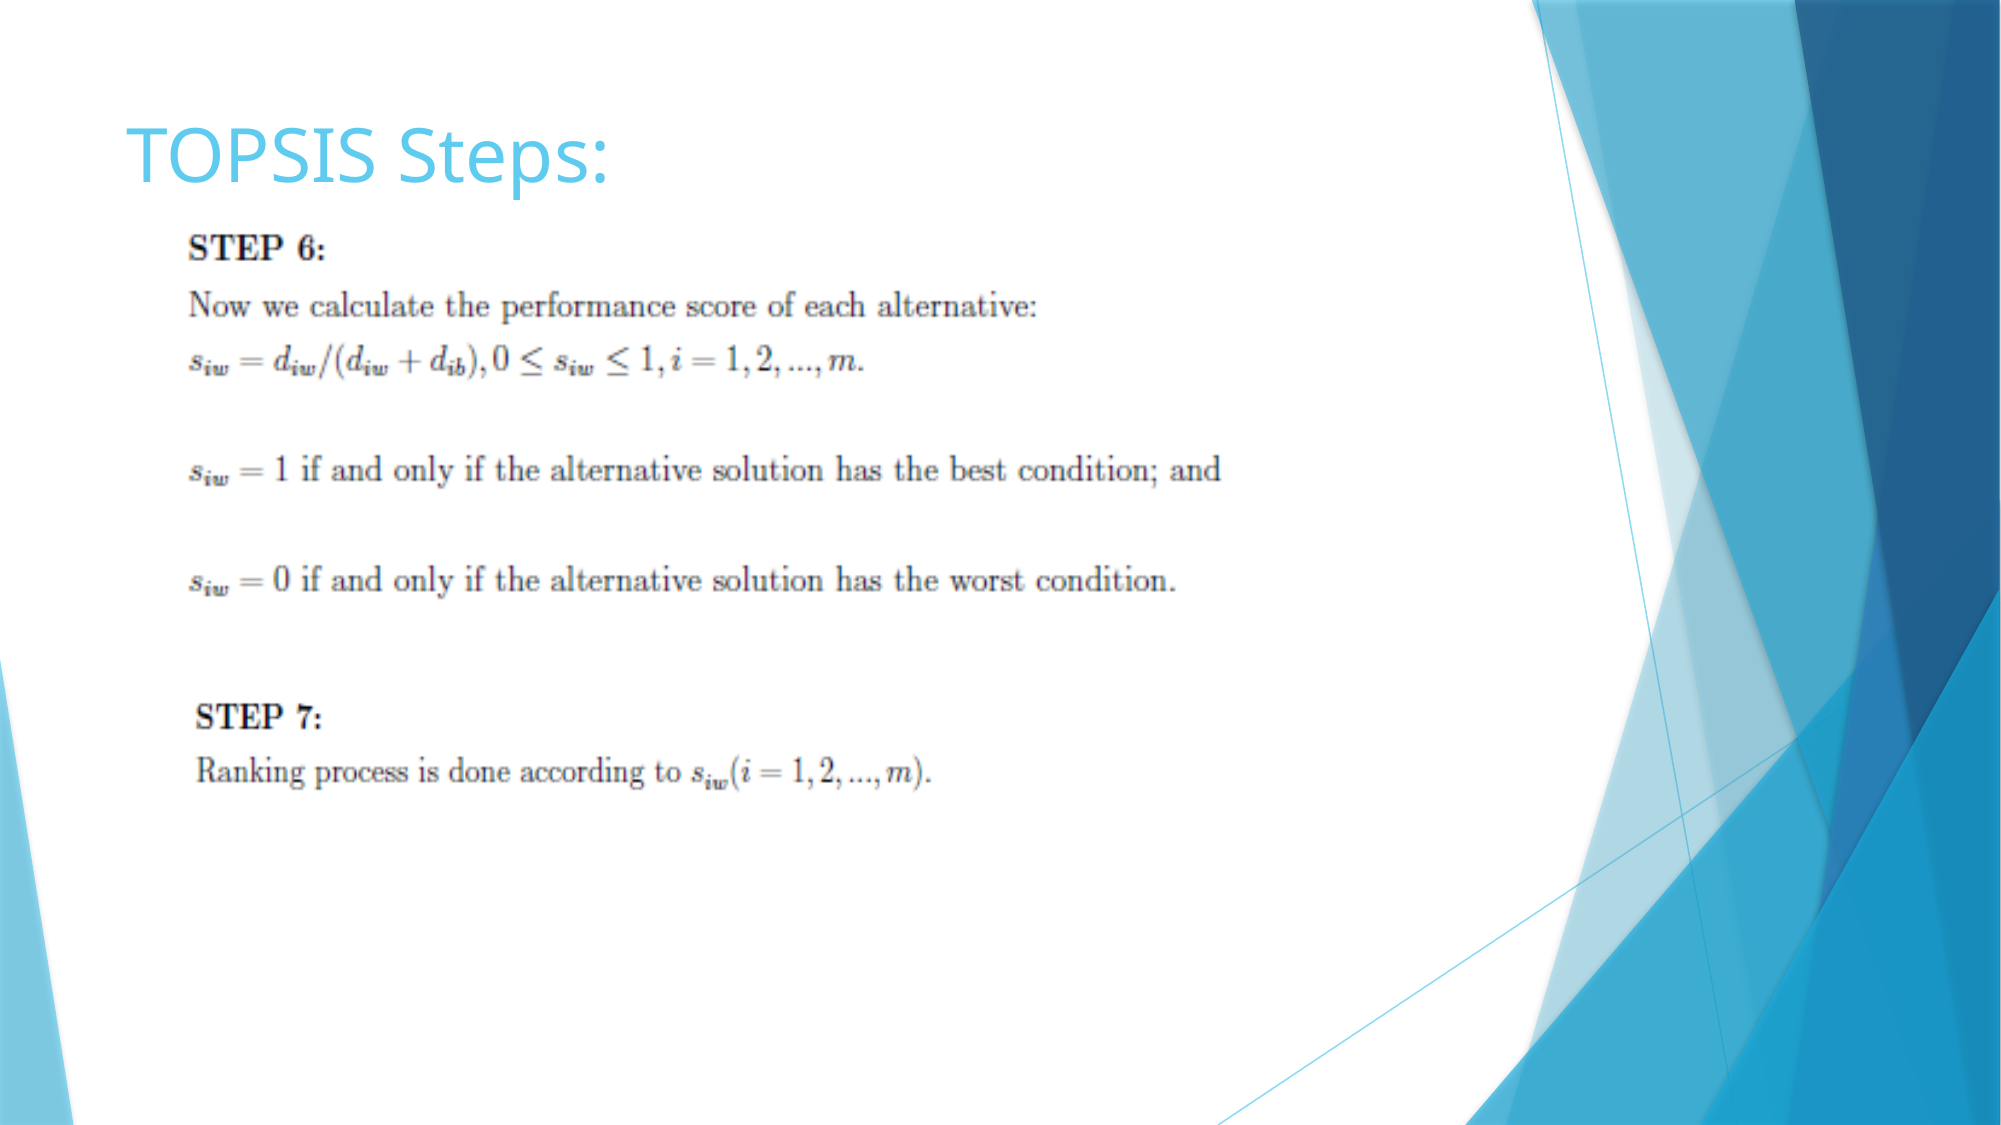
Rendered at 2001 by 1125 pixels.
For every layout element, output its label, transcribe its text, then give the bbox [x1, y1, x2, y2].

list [168, 220, 1247, 657]
picture [168, 673, 959, 837]
title TOPSIS Steps: [111, 99, 1522, 221]
